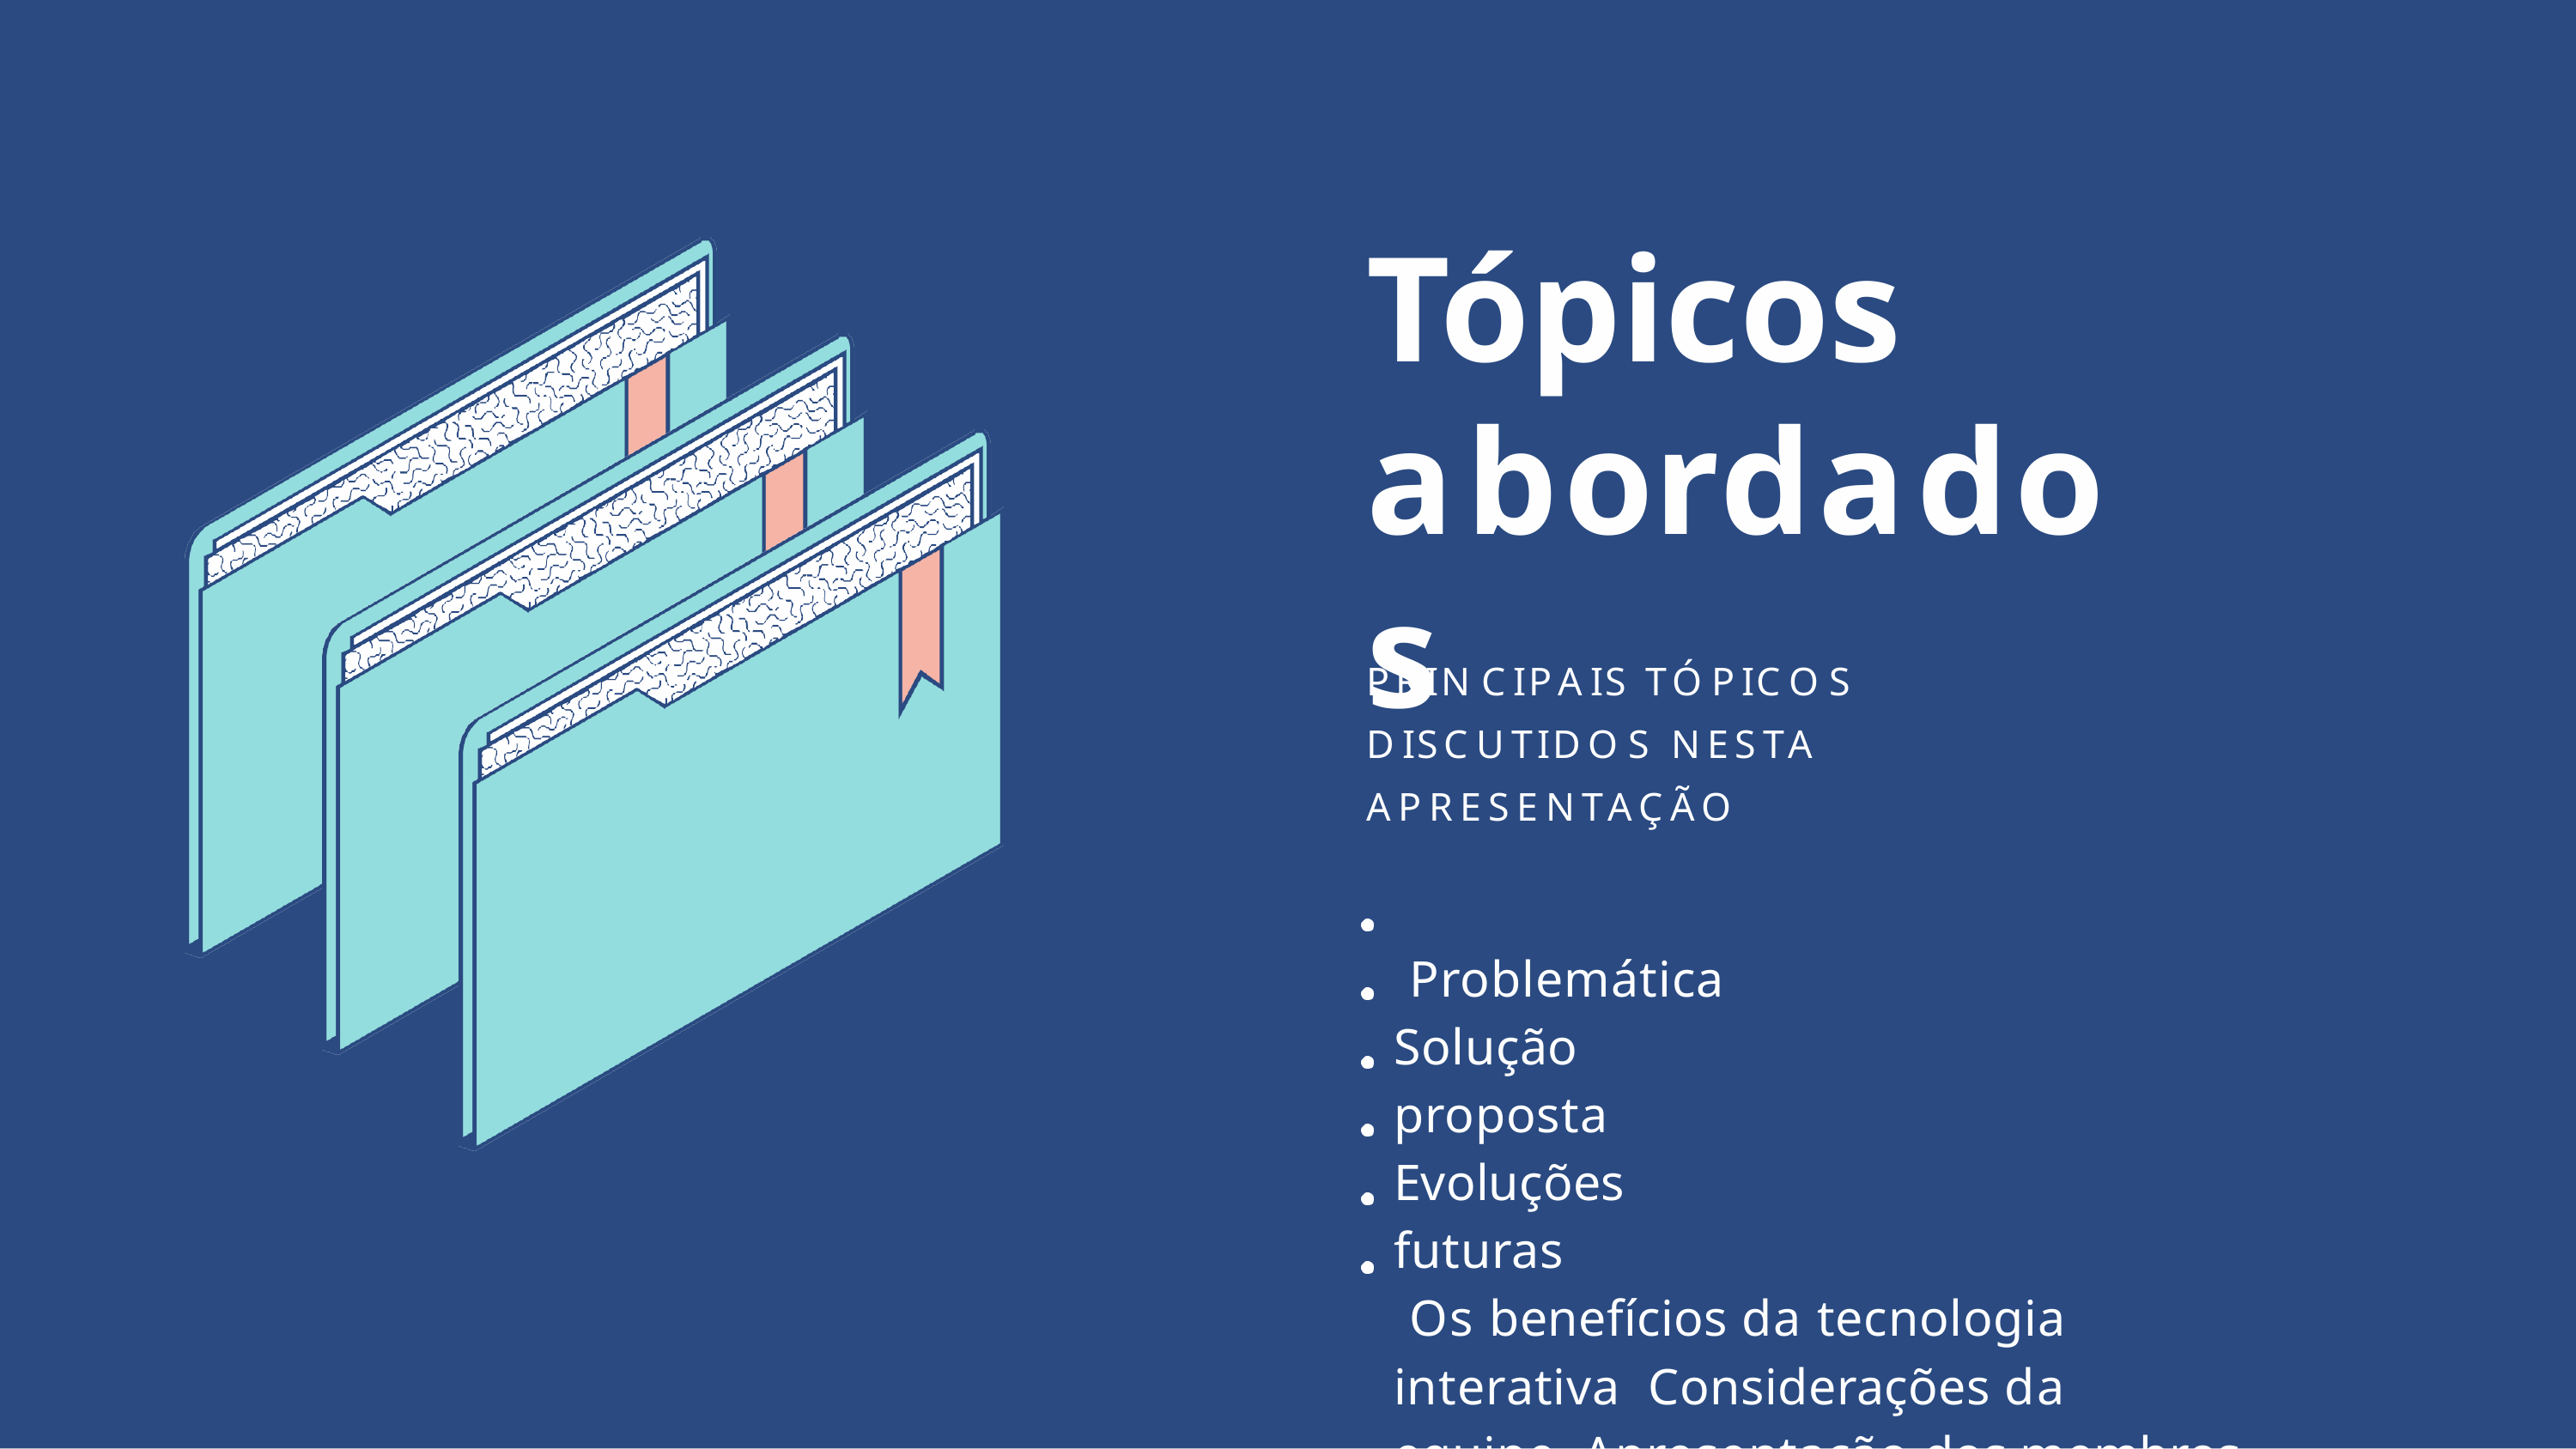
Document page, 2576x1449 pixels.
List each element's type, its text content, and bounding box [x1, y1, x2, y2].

picture [1361, 919, 1374, 932]
picture [1361, 1124, 1374, 1137]
picture [1361, 1192, 1374, 1205]
picture [1361, 1055, 1374, 1069]
text_box PRINCIPAIS TÓPICOS DISCUTIDOS NESTA APRESENTAÇÃO Problemática Solução proposta Evoluções futuras Os benefícios da tecnologia interativa Considerações da equipe Apresentação dos membros [1364, 639, 2243, 1449]
picture [1361, 987, 1374, 1000]
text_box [185, 236, 1005, 1151]
picture [1361, 1260, 1374, 1274]
title Tópicos abordados [1364, 212, 2108, 639]
